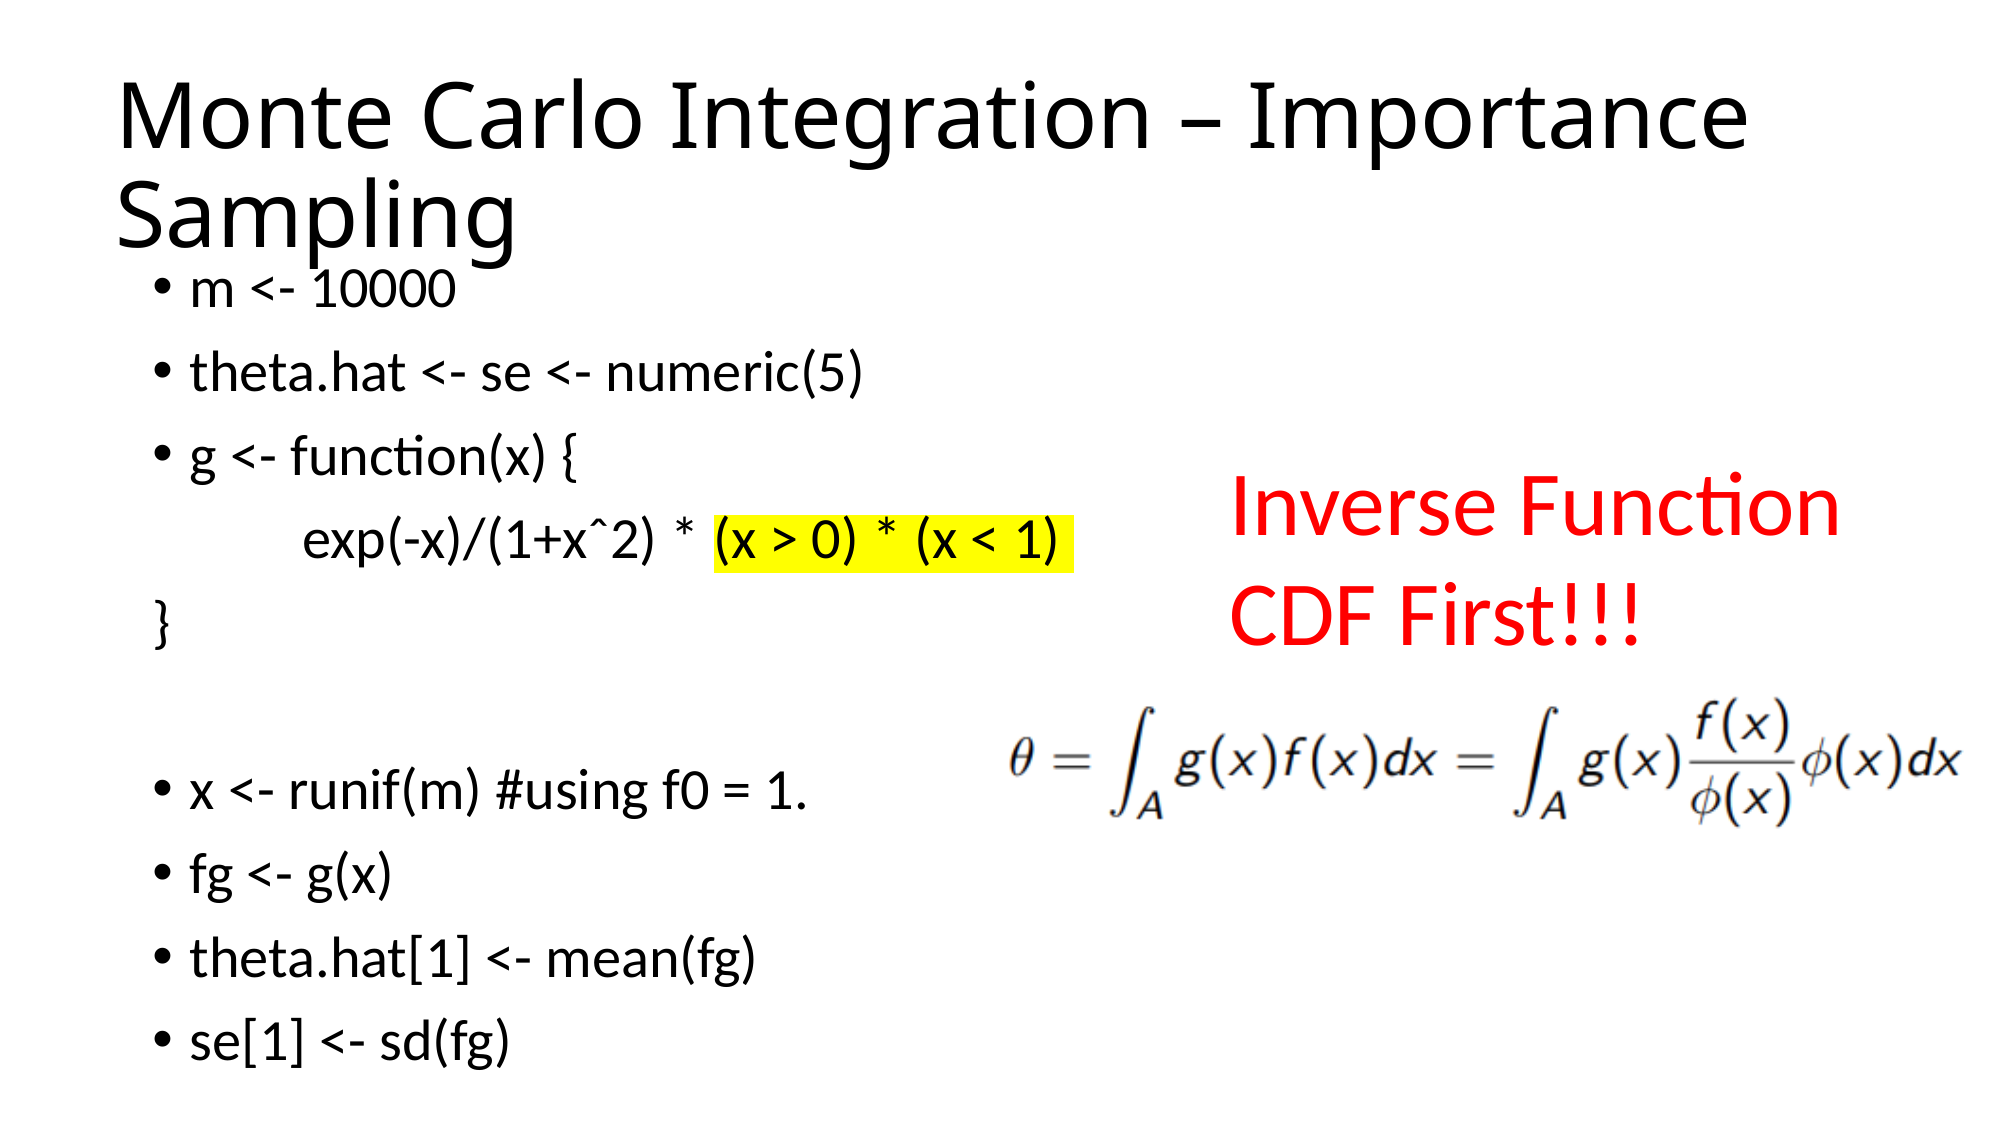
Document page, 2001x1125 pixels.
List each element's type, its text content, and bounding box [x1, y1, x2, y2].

title Monte Carlo Integration – Importance Sampling [100, 59, 1900, 278]
text_box m <- 10000 theta.hat <- se <- numeric(5) g <- function(x) { exp(-x)/(1+xˆ2) * (x > 0) * (x < 1) } x <- runif(m) #using f0 = 1. fg <- g(x) theta.hat[1] <- mean(fg) se[1] <- sd(fg) [137, 250, 1863, 1098]
text_box Inverse Function CDF First!!! [1215, 436, 1859, 671]
picture [997, 688, 1977, 848]
